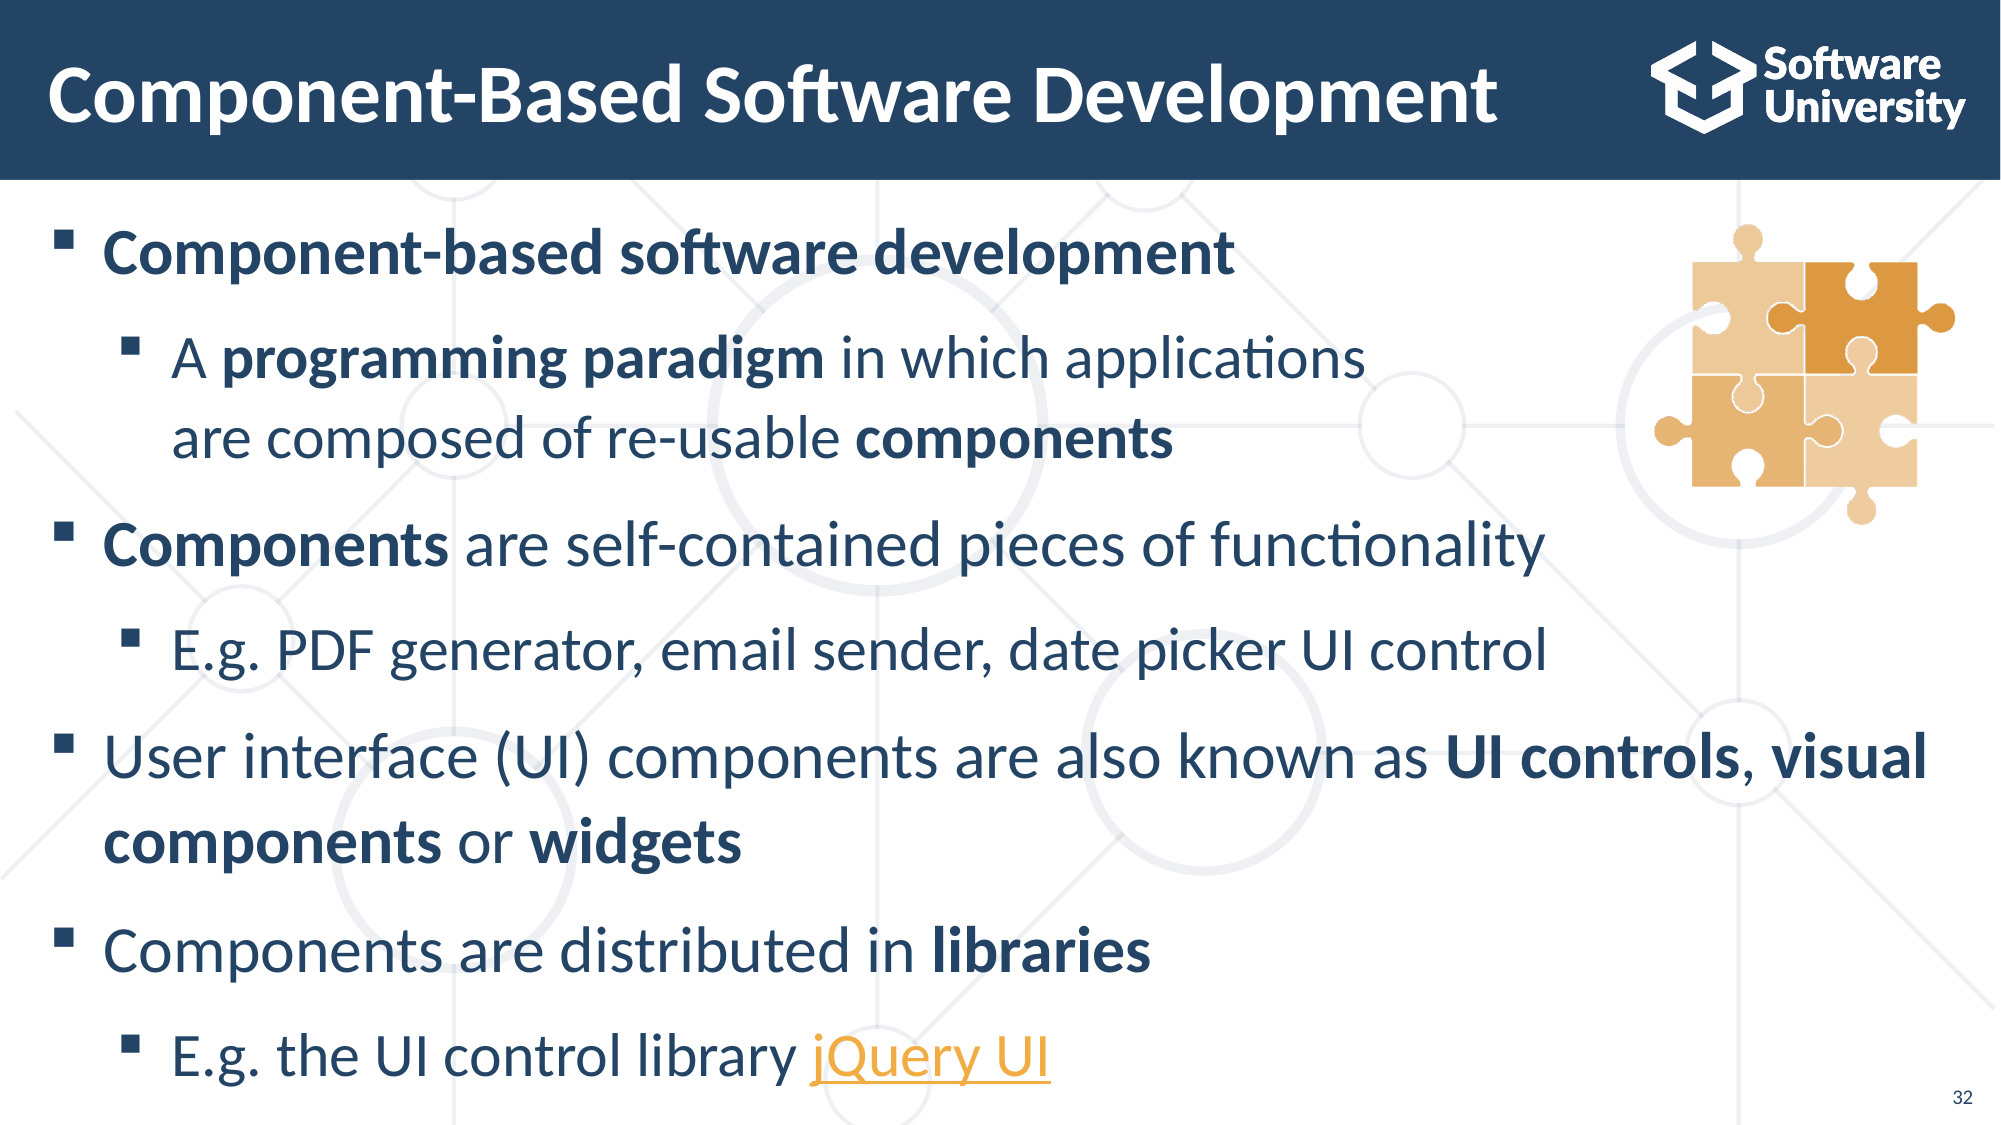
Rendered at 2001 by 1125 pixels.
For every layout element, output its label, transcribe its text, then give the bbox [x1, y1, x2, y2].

picture [1652, 222, 1957, 526]
slide_number 32 [1927, 1067, 1989, 1117]
list Component-based software development A programming paradigm in which applications are composed of re-usable components Components are self-contained pieces of functionality E.g. PDF generator, email sender, date picker UI control User interface (UI) components are also known as UI controls, visual components or widgets Components are distributed in libraries E.g. the UI control library jQuery UI [31, 196, 1970, 1104]
title Component-Based Software Development [31, 16, 1625, 162]
picture [1651, 41, 1966, 134]
